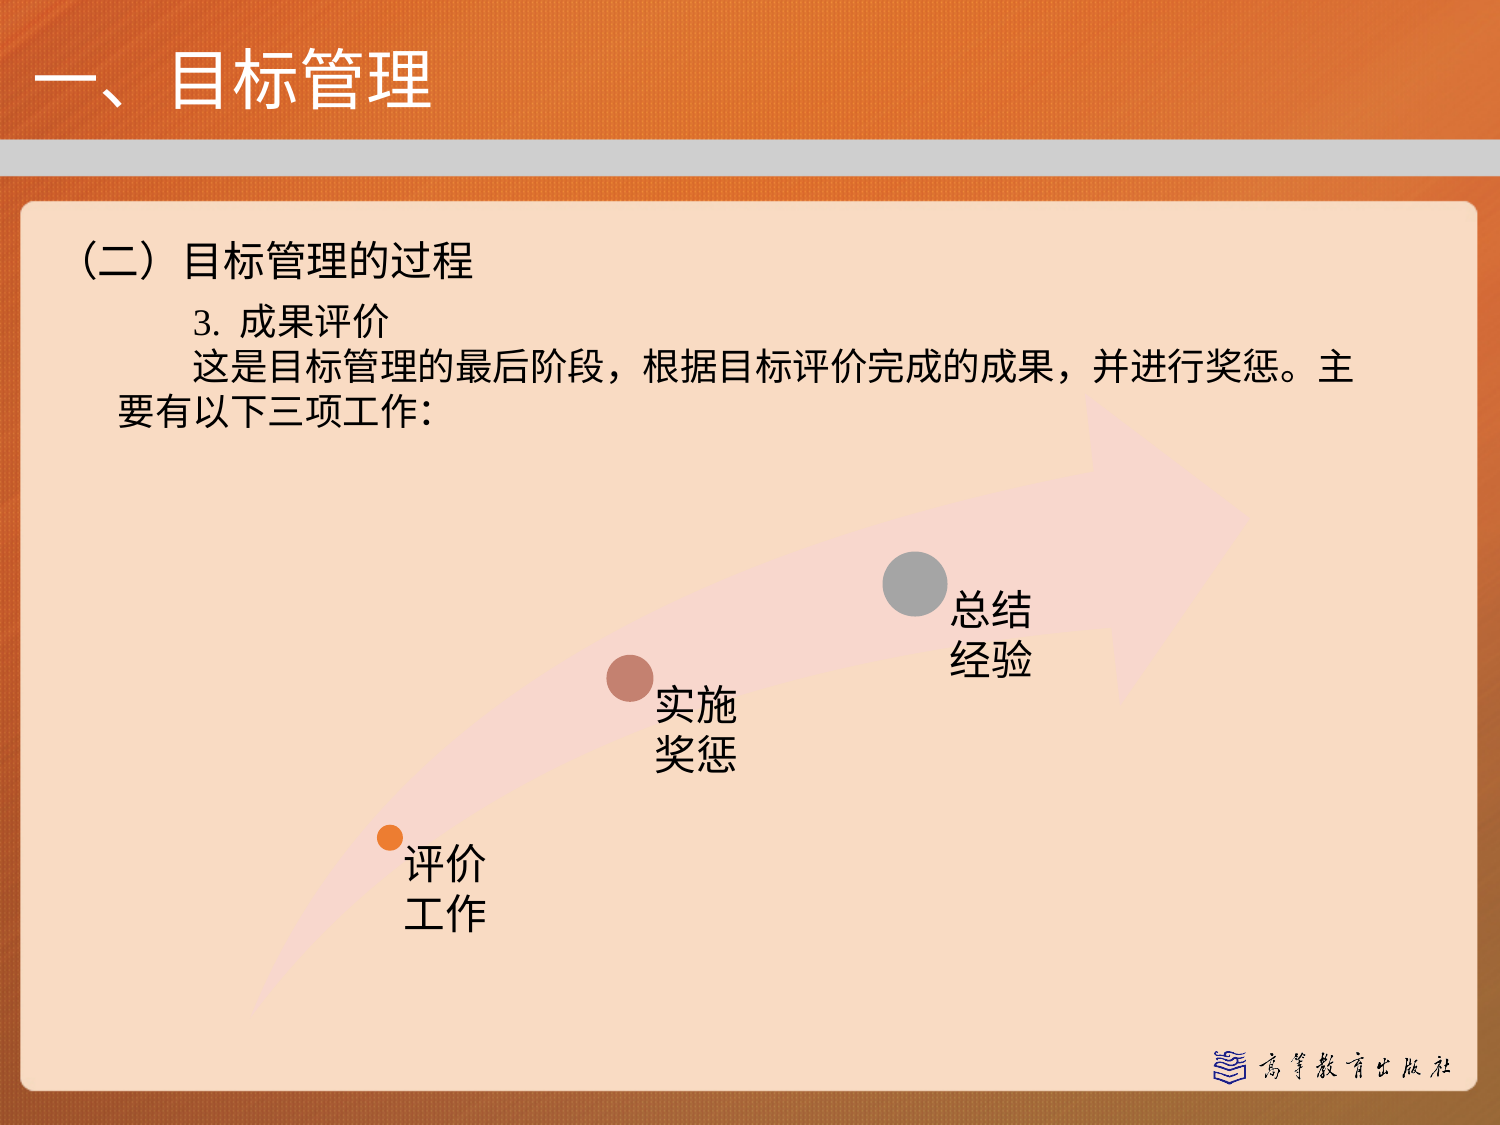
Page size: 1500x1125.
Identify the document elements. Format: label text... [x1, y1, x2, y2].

text_box 一、目标管理 [17, 30, 1185, 147]
text_box （二）目标管理的过程 [41, 195, 1176, 324]
text_box 3. 成果评价 这是目标管理的最后阶段，根据目标评价完成的成果，并进行奖惩。主要有以下三项工作： [103, 290, 1397, 457]
picture [0, 0, 1500, 1125]
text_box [249, 372, 1250, 1040]
